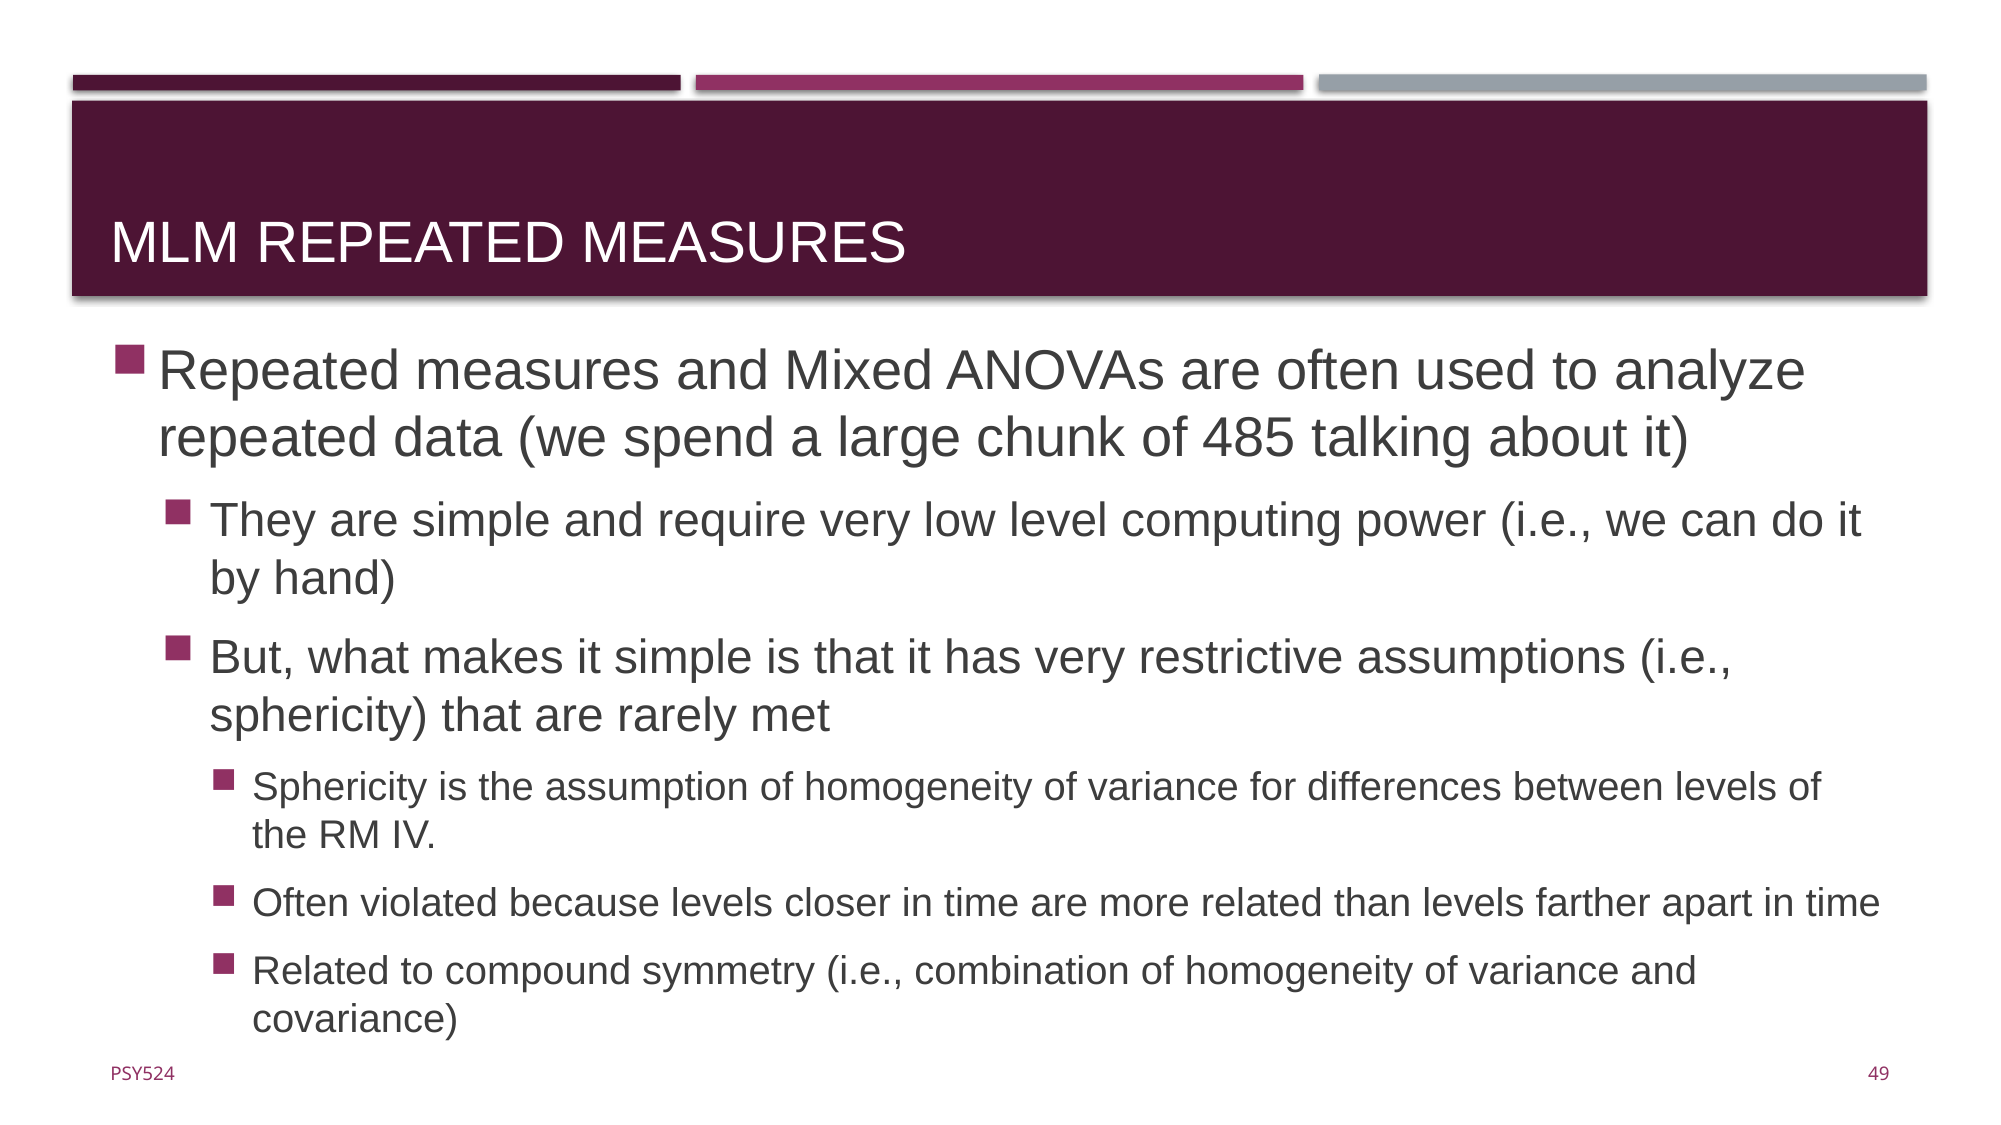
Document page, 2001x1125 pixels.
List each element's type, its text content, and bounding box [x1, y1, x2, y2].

slide_number 49 [1732, 1044, 1905, 1105]
footer Psy524 [95, 1044, 1230, 1105]
title Mlm repeated measures [95, 115, 1905, 282]
list Repeated measures and Mixed ANOVAs are often used to analyze repeated data (we spend a large chunk of 485 talking about it) They are simple and require very low level computing power (i.e., we can do it by hand) But, what makes it simple is that it has very restrictive assumptions (i.e., sphericity) that are rarely met Sphericity is the assumption of homogeneity of variance for differences between levels of the RM IV. Often violated because levels closer in time are more related than levels farther apart in time Related to compound symmetry (i.e., combination of homogeneity of variance and covariance) [95, 325, 1905, 1075]
